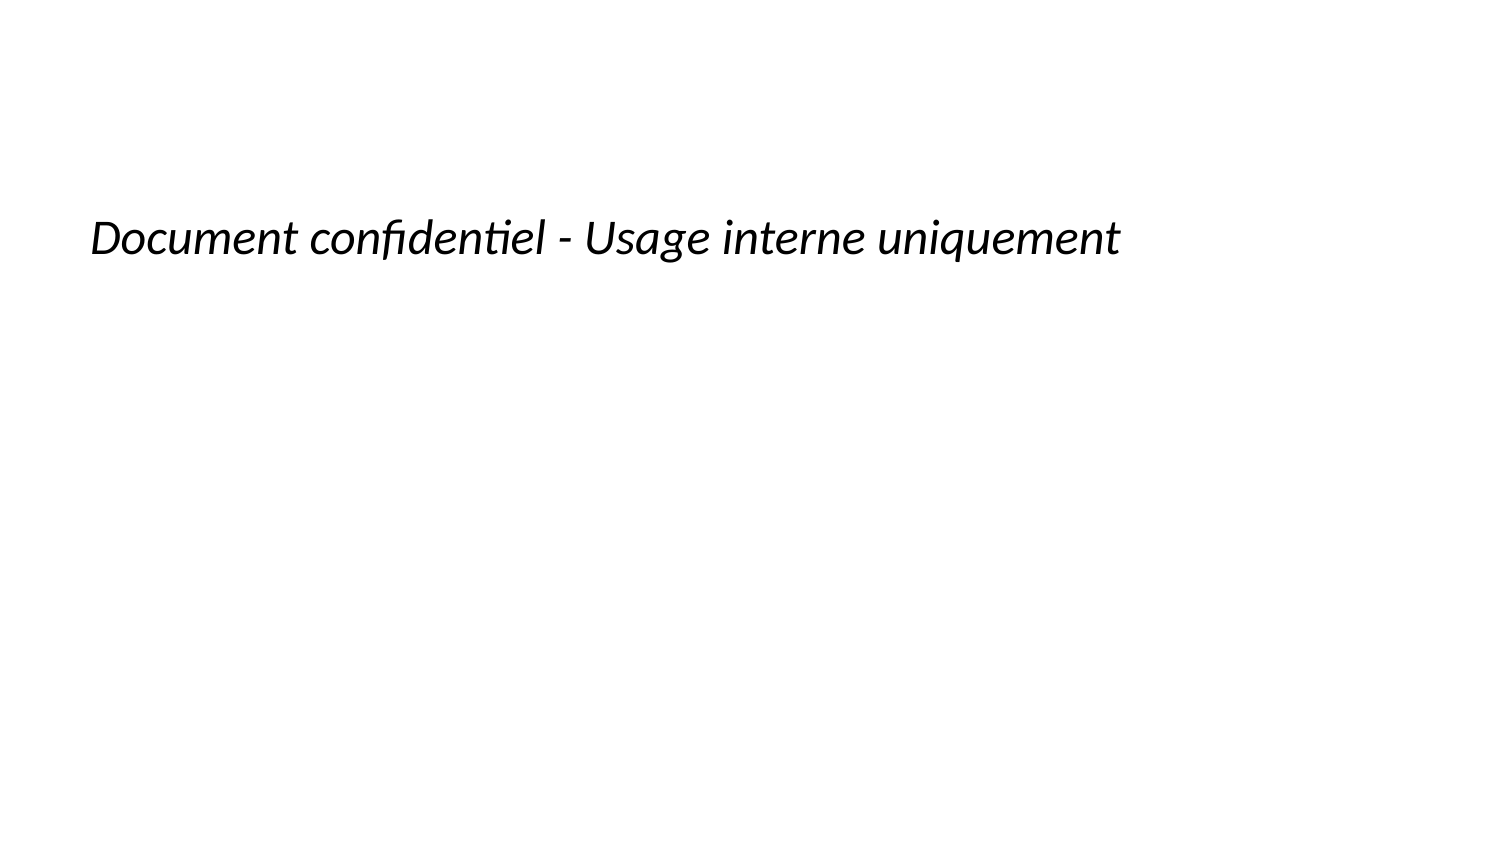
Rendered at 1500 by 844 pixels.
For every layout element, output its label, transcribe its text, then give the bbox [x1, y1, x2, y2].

list Document confidentiel - Usage interne uniquement [75, 196, 1425, 754]
